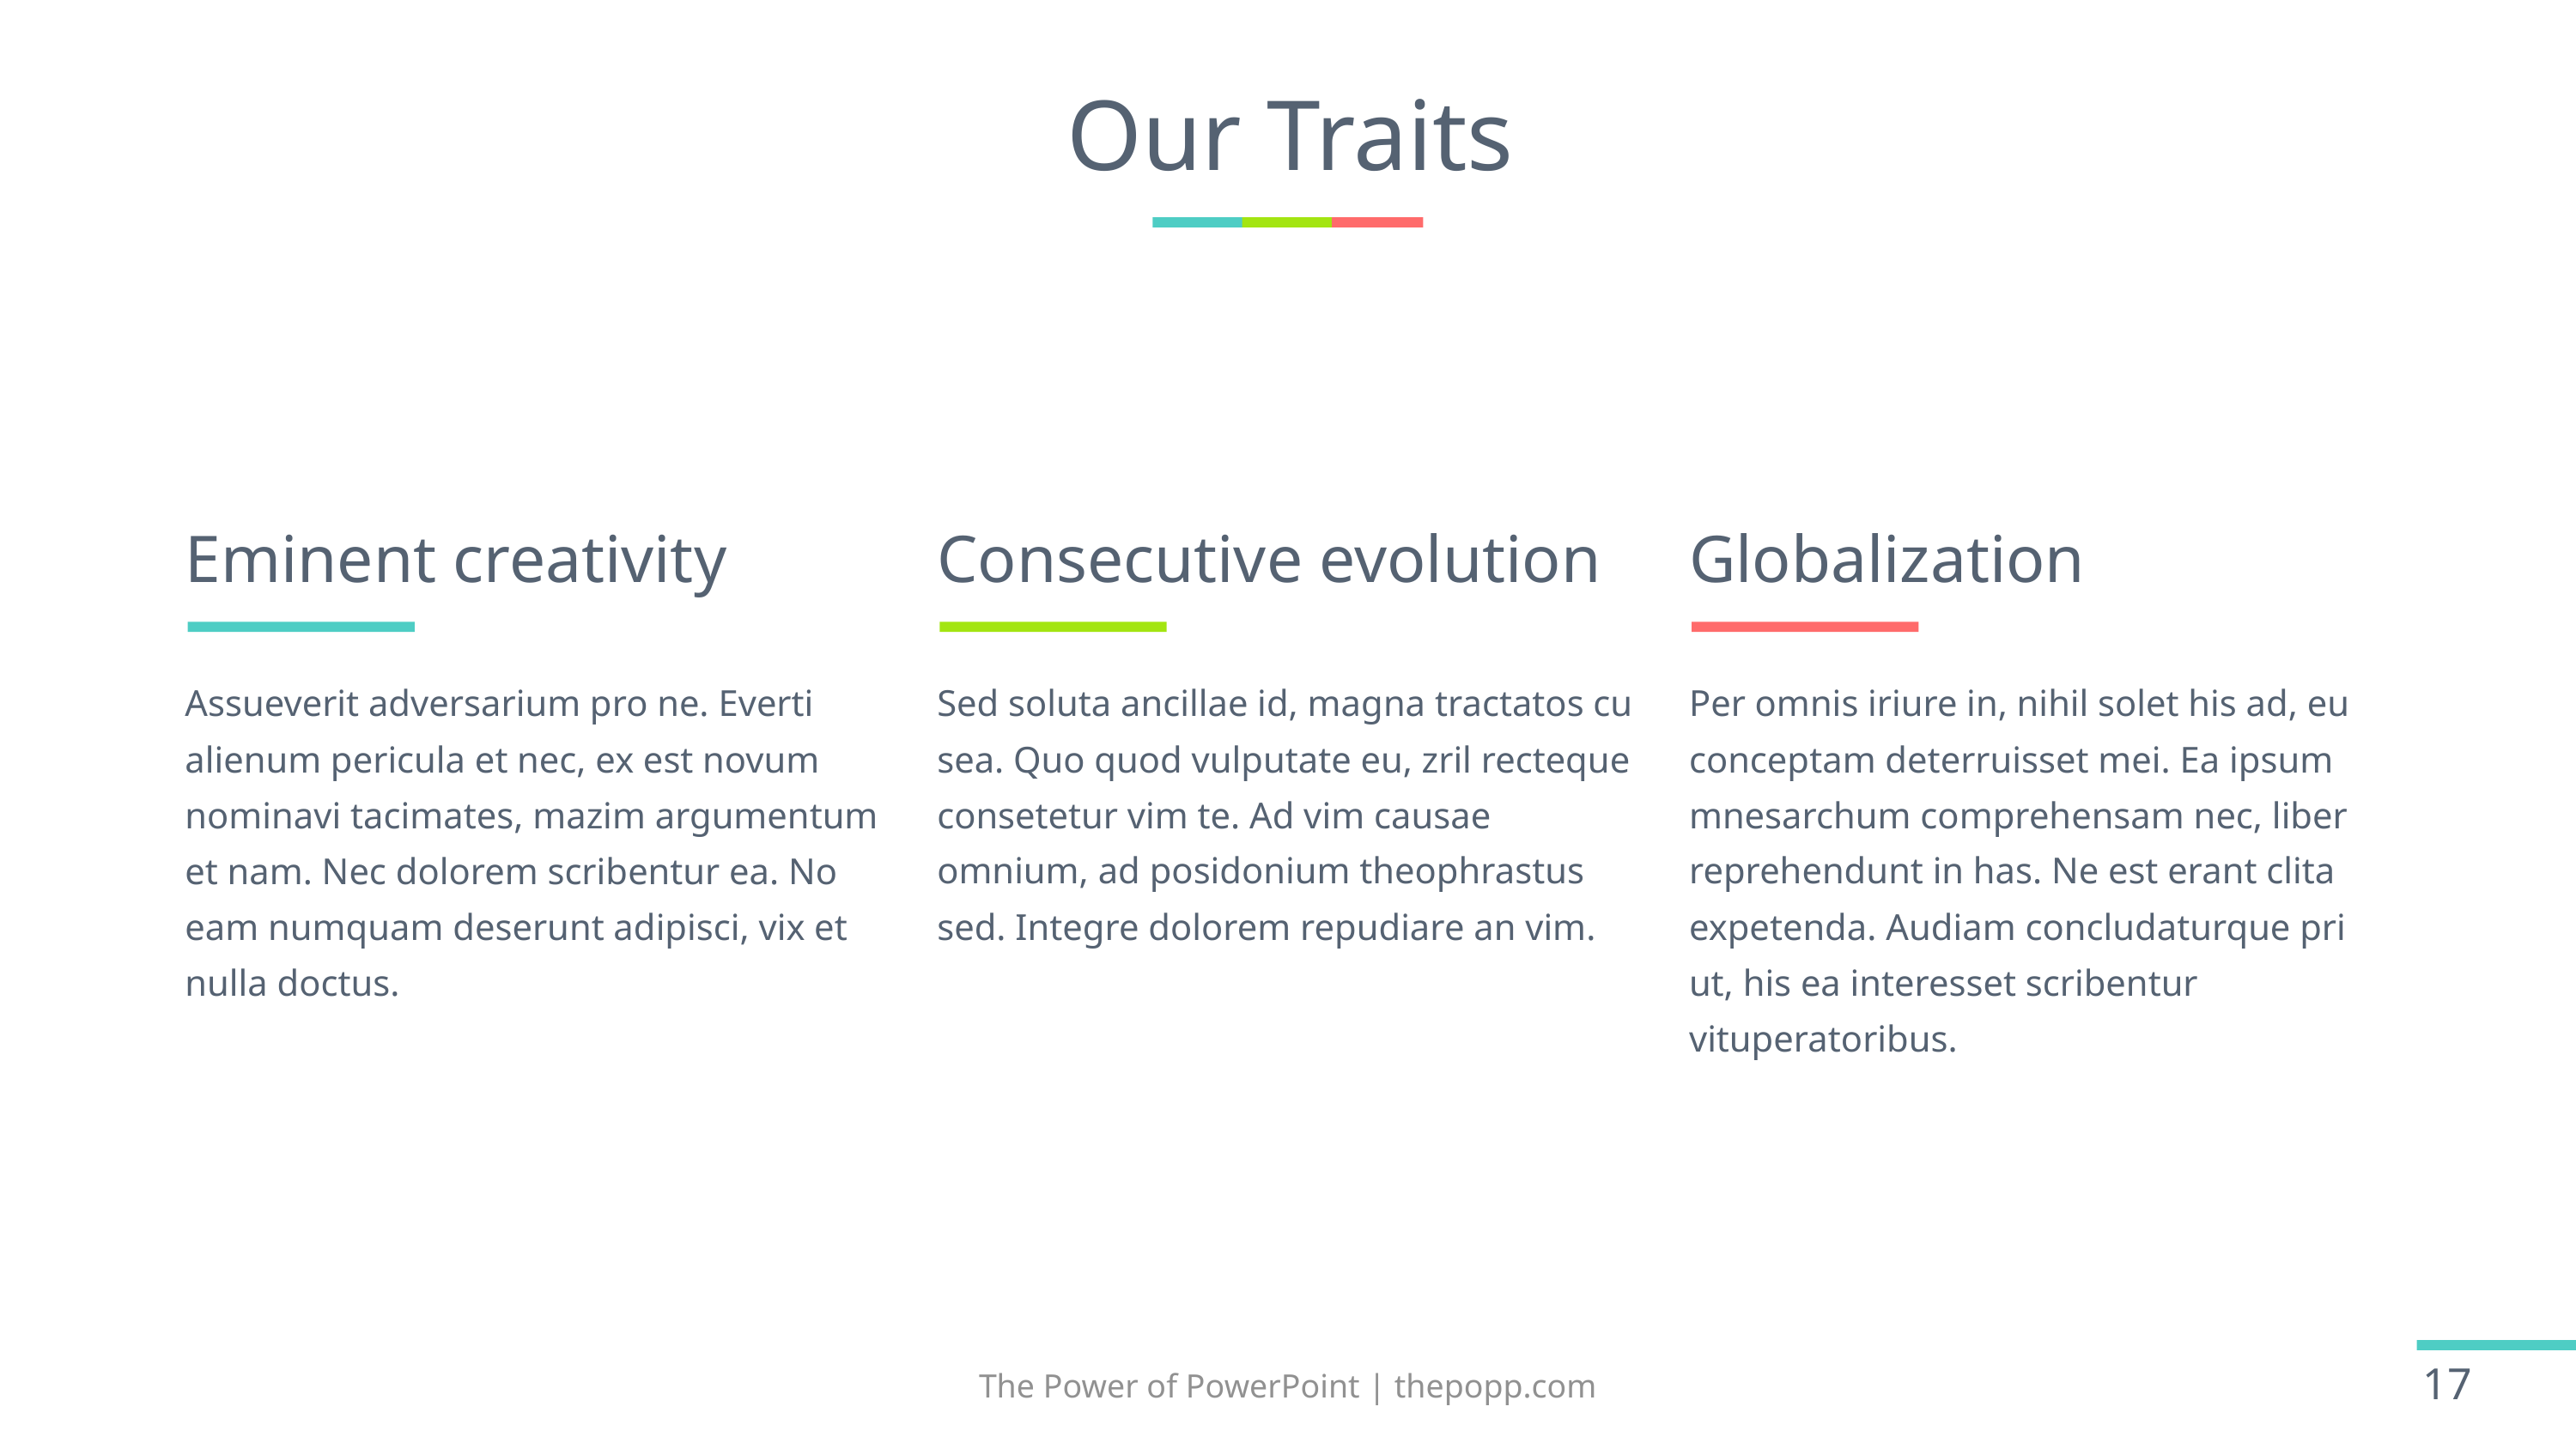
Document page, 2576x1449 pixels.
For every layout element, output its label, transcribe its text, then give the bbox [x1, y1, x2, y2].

list Per omnis iriure in, nihil solet his ad, eu conceptam deterruisset mei. Ea ipsum mnesarchum comprehensam nec, liber reprehendunt in has. Ne est erant clita expetenda. Audiam concludaturque pri ut, his ea interesset scribentur vituperatoribus. [1676, 661, 2404, 1071]
title Our Traits [69, 49, 2512, 230]
footer The Power of PowerPoint | thepopp.com [853, 1349, 1723, 1427]
list Consecutive evolution [924, 504, 1652, 609]
list Eminent creativity [172, 504, 900, 609]
slide_number 17 [2409, 1351, 2576, 1421]
list Sed soluta ancillae id, magna tractatos cu sea. Quo quod vulputate eu, zril recteque consetetur vim te. Ad vim causae omnium, ad posidonium theophrastus sed. Integre dolorem repudiare an vim. [924, 661, 1652, 1071]
list Assueverit adversarium pro ne. Everti alienum pericula et nec, ex est novum nominavi tacimates, mazim argumentum et nam. Nec dolorem scribentur ea. No eam numquam deserunt adipisci, vix et nulla doctus. [172, 661, 900, 1071]
list Globalization [1676, 504, 2404, 609]
